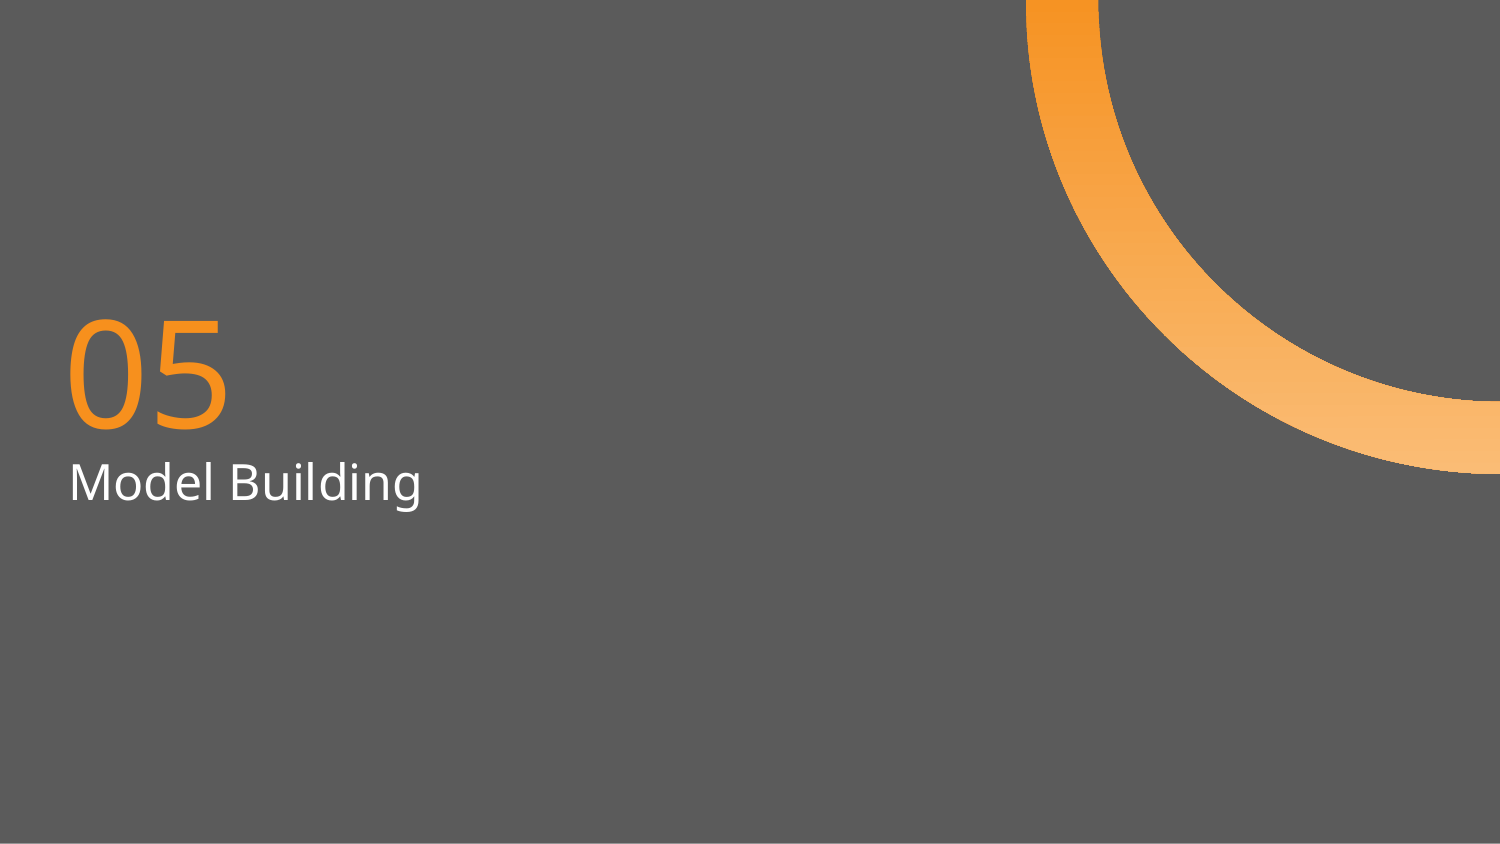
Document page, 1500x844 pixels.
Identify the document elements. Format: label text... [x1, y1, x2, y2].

list 05 [62, 298, 288, 482]
list Model Building [67, 457, 555, 512]
